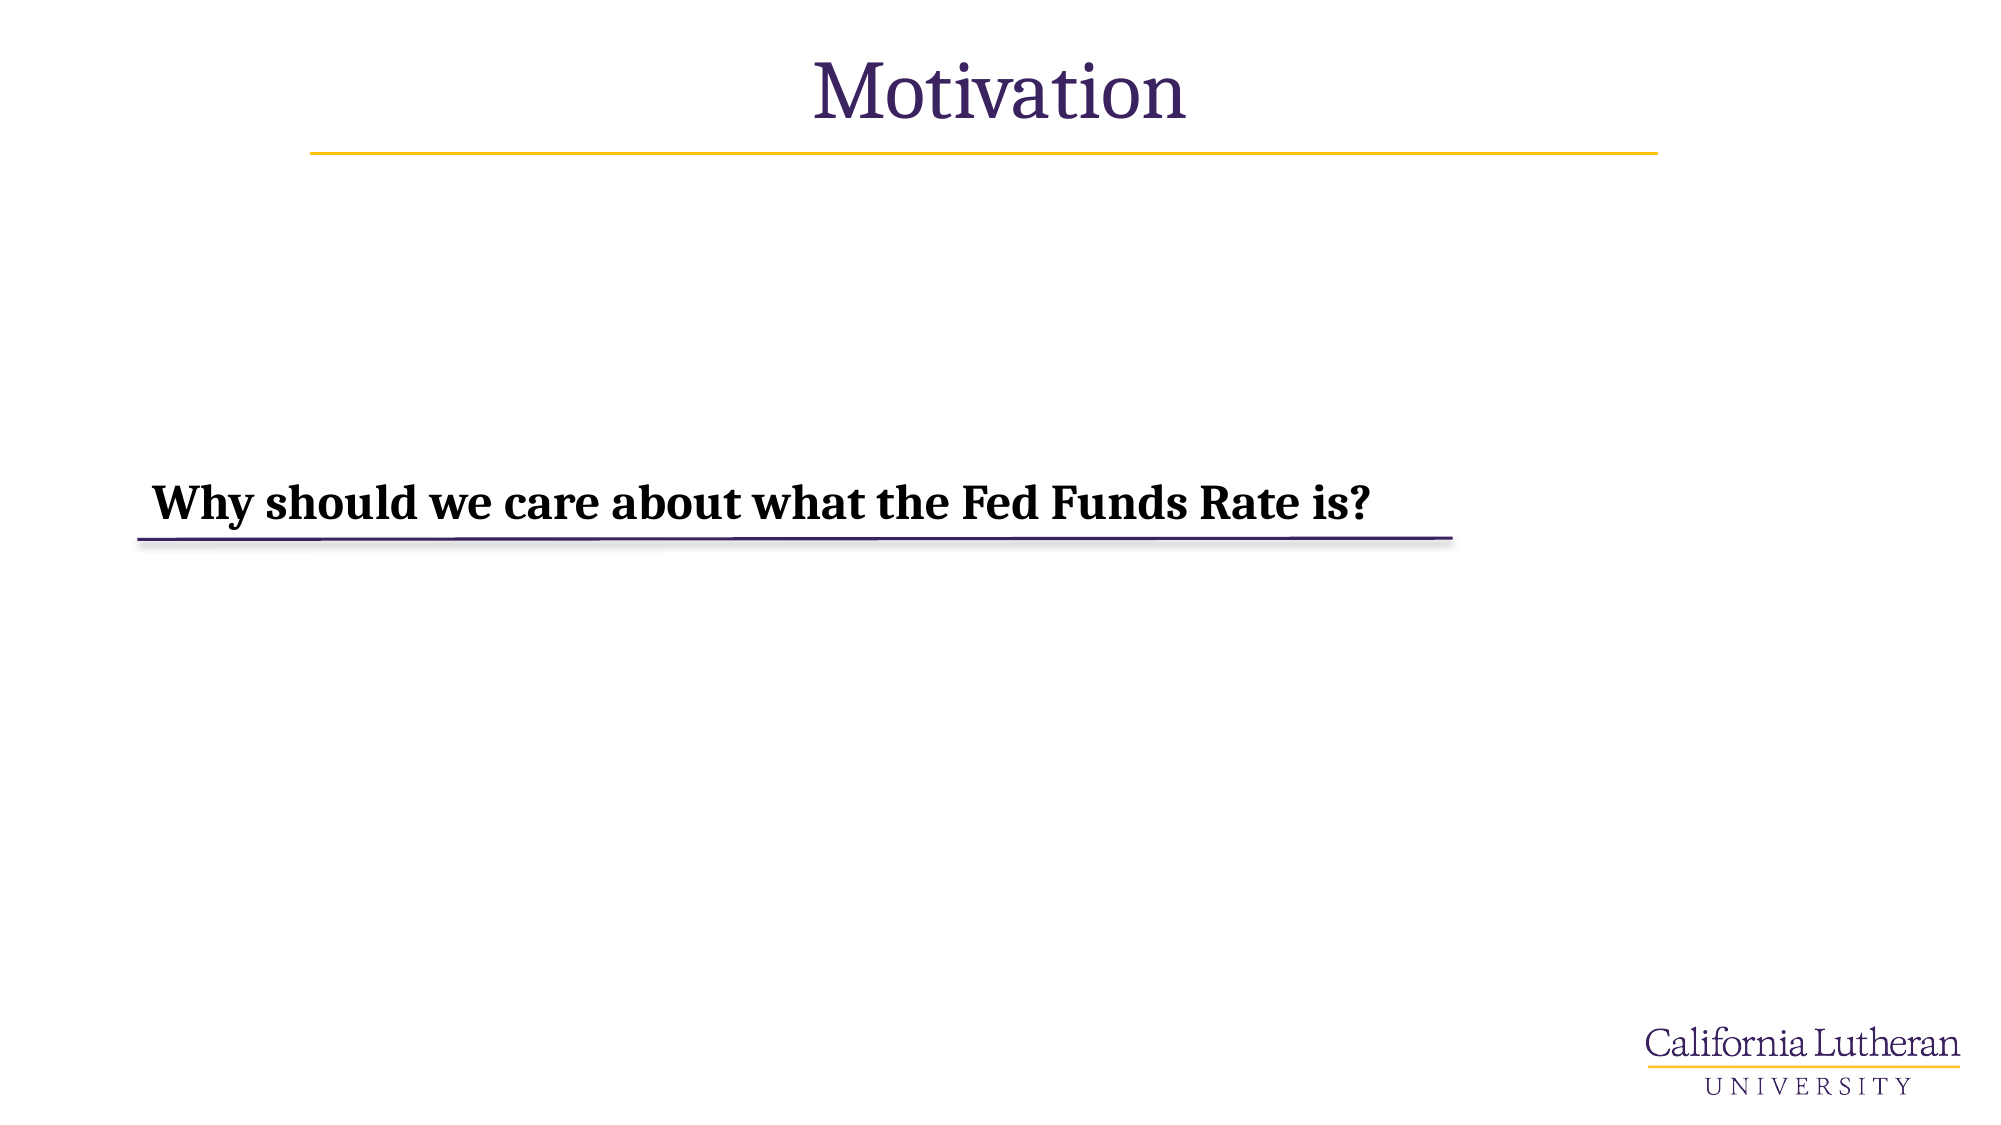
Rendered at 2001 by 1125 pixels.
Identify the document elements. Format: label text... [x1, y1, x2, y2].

text_box Why should we care about what the Fed Funds Rate is? [137, 462, 1453, 537]
picture [1618, 998, 1988, 1124]
title Motivation [137, 29, 1863, 154]
